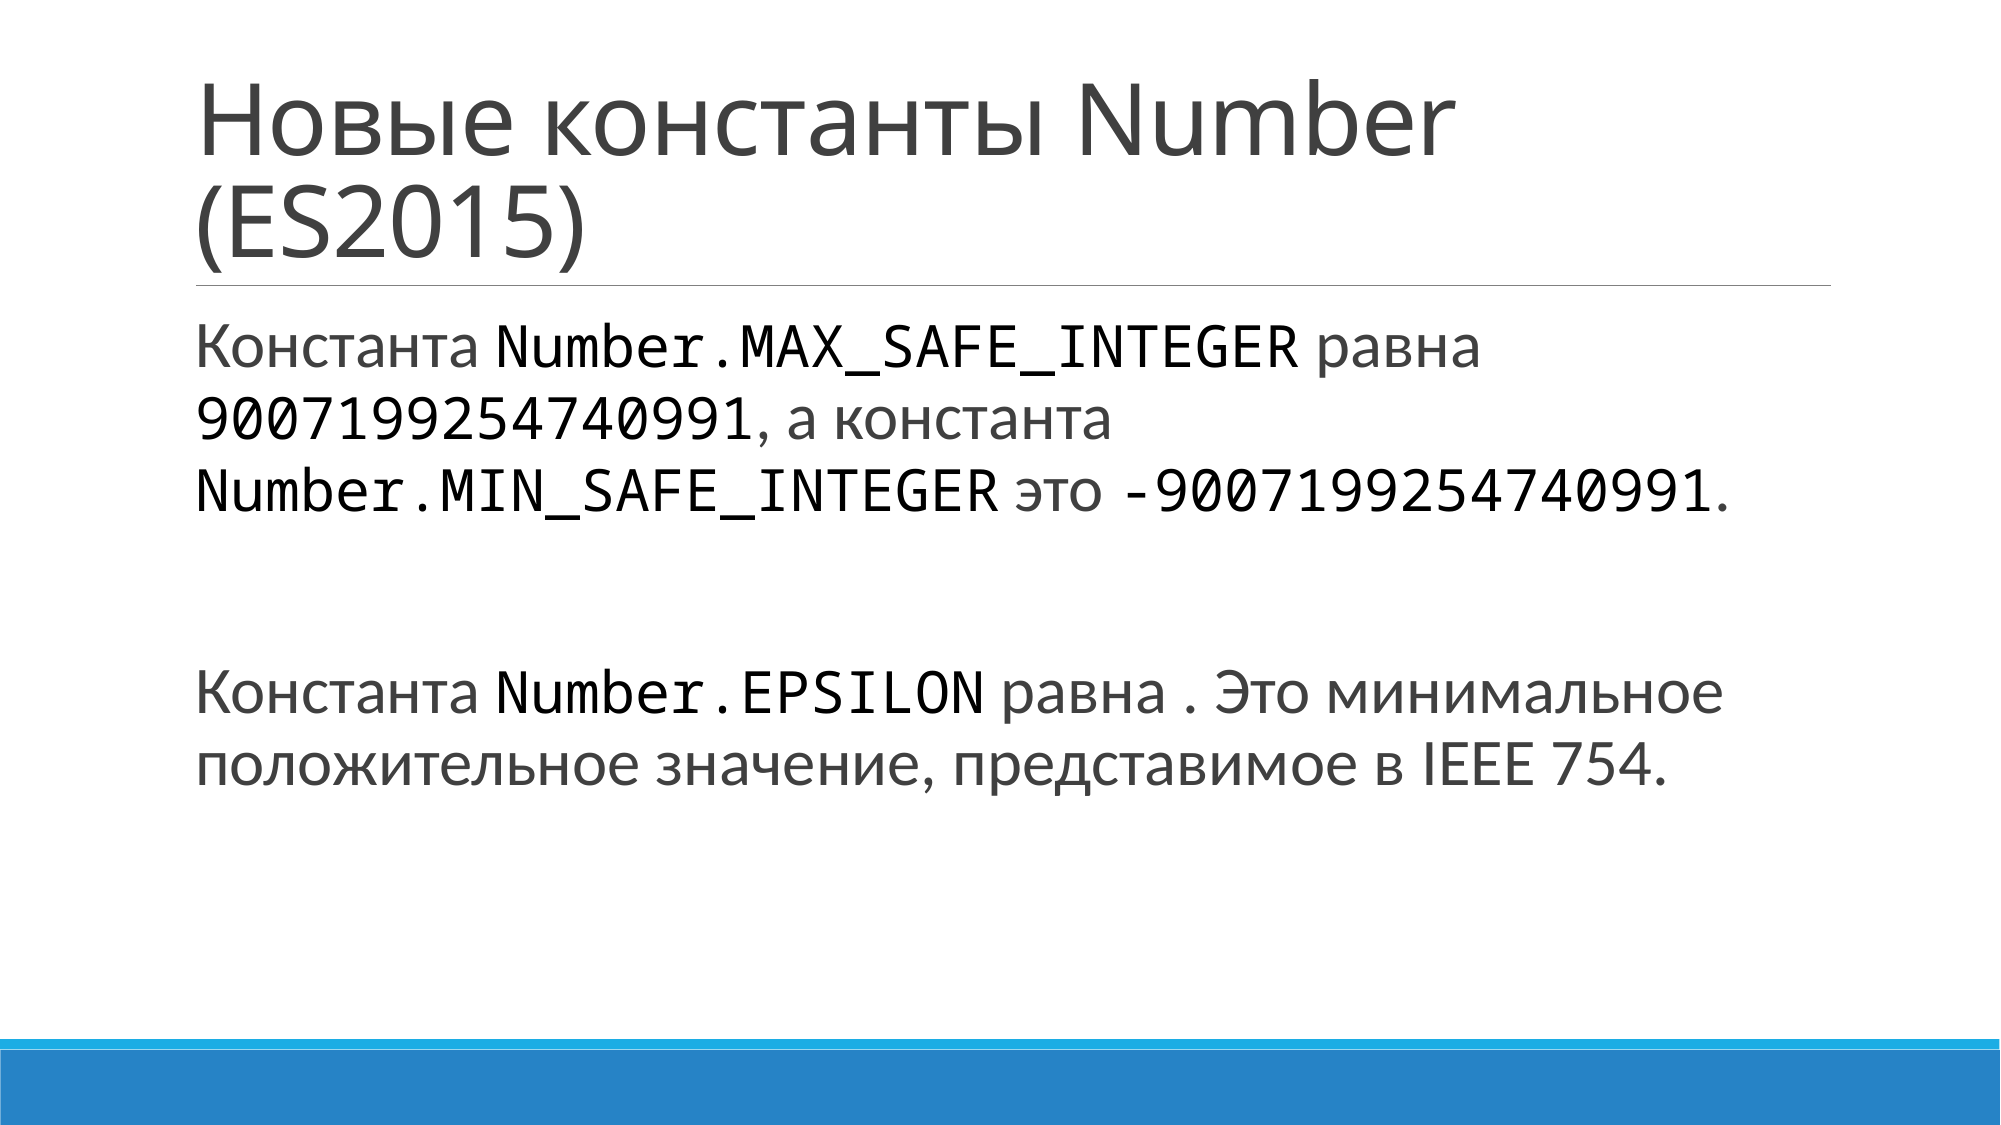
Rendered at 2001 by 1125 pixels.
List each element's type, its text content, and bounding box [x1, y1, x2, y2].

title Новые константы Number (ES2015) [180, 47, 1830, 285]
